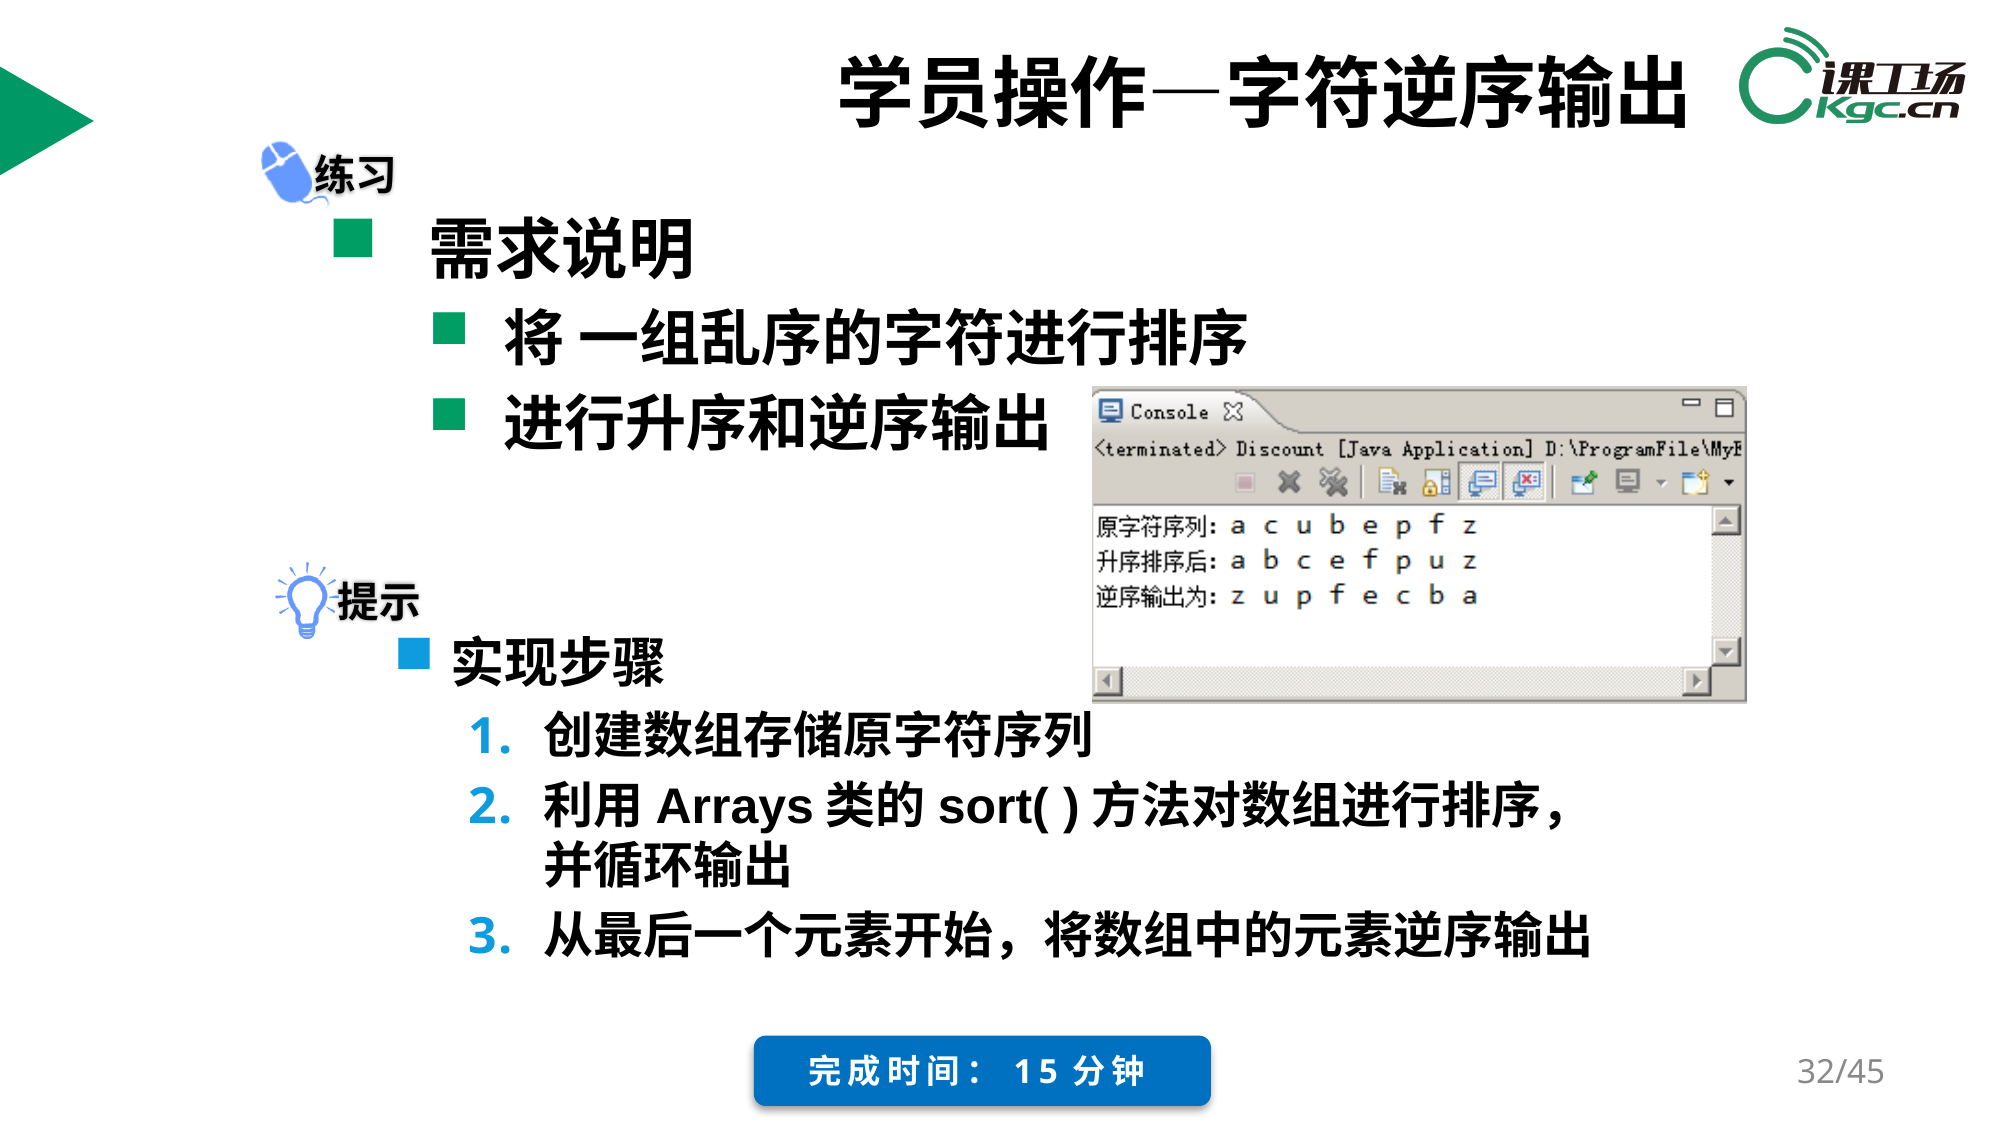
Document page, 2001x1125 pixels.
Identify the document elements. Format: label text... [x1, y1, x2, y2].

title 学员操作—字符逆序输出 [821, 46, 1721, 133]
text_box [261, 140, 414, 208]
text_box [753, 1035, 1212, 1107]
slide_number /45 [1433, 1042, 1901, 1104]
picture [1739, 27, 1966, 124]
text_box 实现步骤 创建数组存储原字符序列 利用Arrays类的sort( )方法对数组进行排序，并循环输出 从最后一个元素开始，将数组中的元素逆序输出 [378, 621, 1633, 975]
picture [1091, 386, 1748, 704]
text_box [275, 562, 437, 639]
list 需求说明 将 一组乱序的字符进行排序 进行升序和逆序输出 [313, 199, 1765, 1043]
